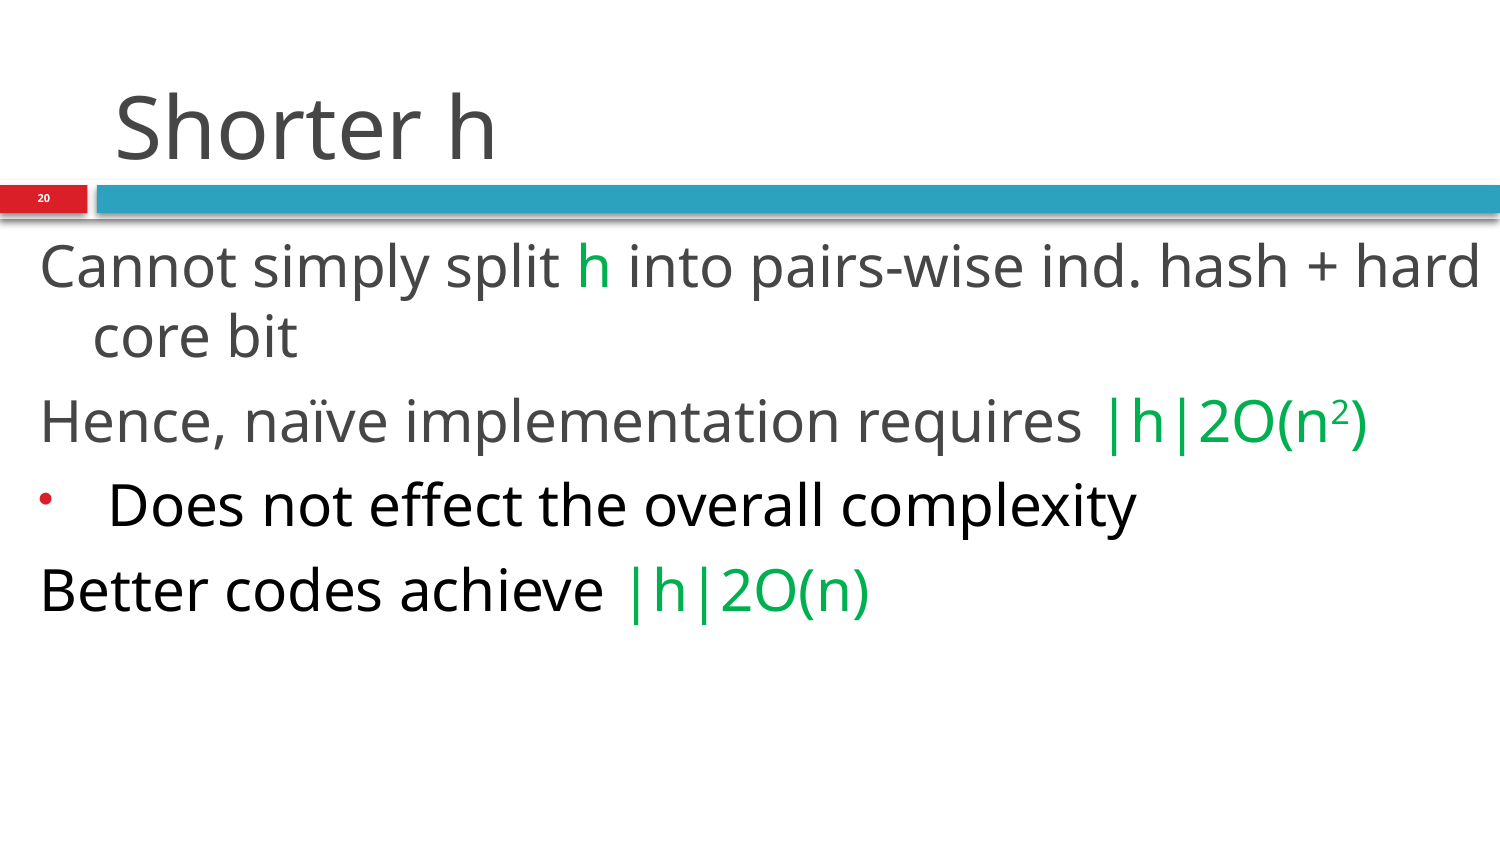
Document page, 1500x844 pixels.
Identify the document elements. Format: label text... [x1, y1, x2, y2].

list Cannot simply split h into pairs-wise ind. hash + hard core bit Hence, naïve implementation requires |h|2O(n2) Does not effect the overall complexity Better codes achieve |h|2O(n) [24, 221, 1500, 844]
slide_number 20 [0, 184, 88, 215]
title Shorter h [99, 19, 1438, 185]
